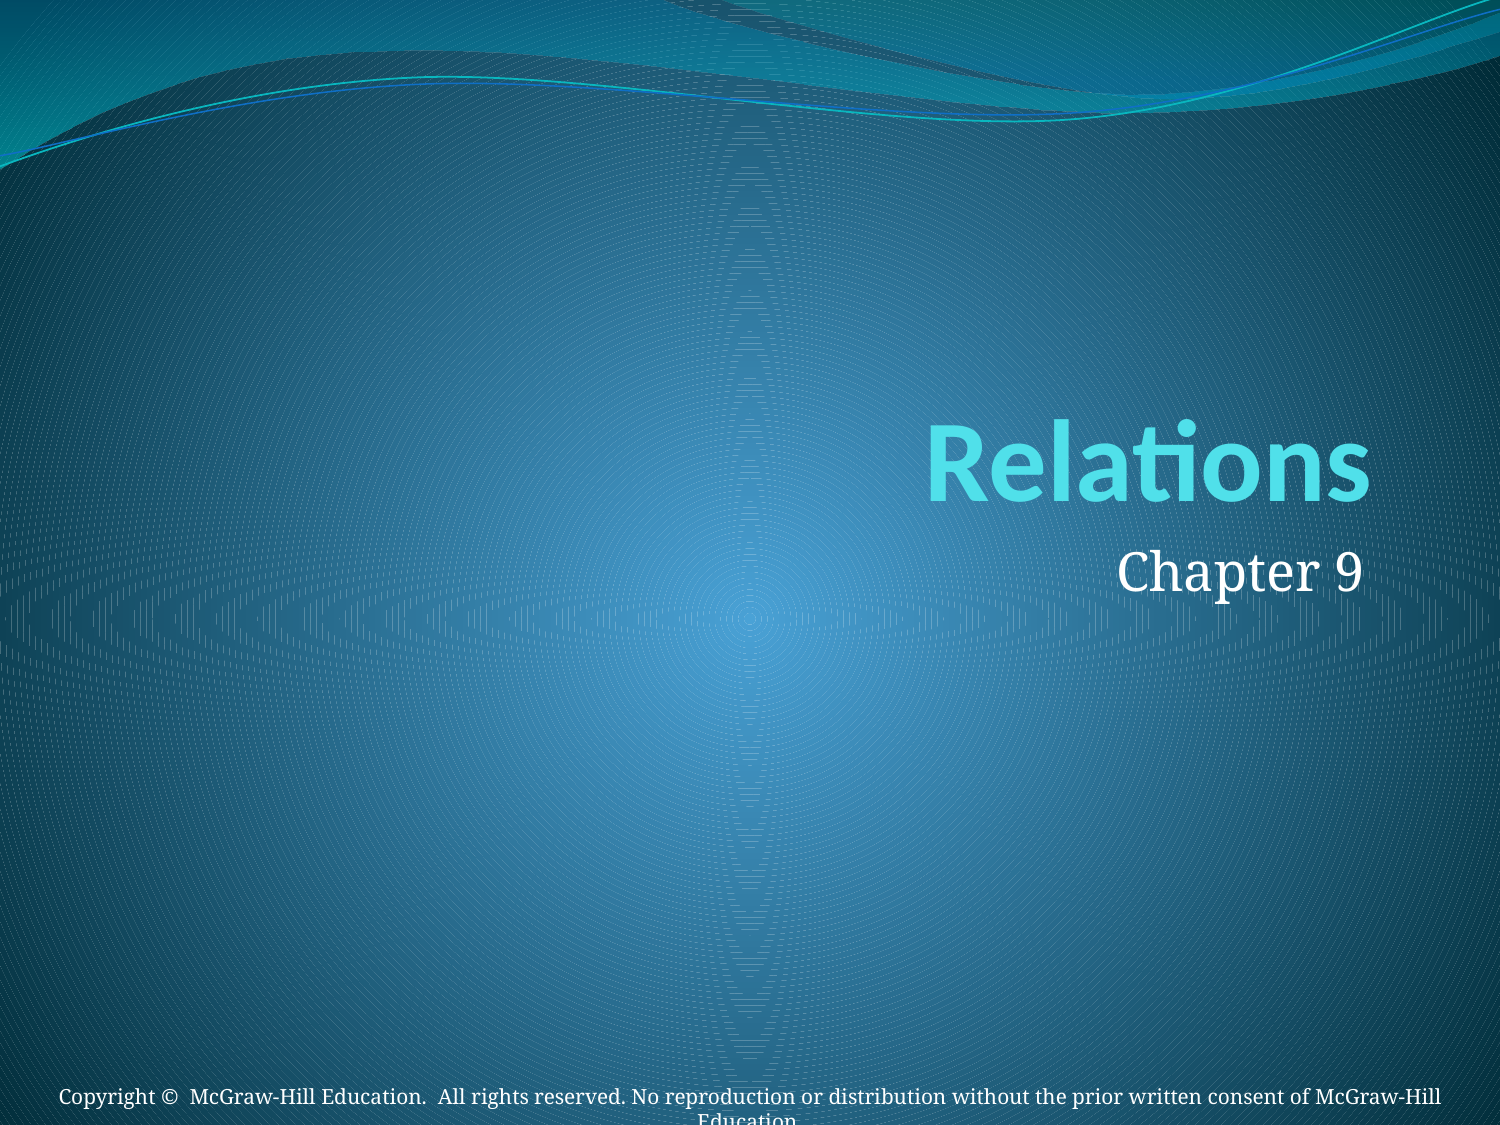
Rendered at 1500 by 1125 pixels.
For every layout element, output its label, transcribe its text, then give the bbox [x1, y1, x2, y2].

subtitle Chapter 9 [87, 529, 1376, 818]
title Relations [87, 224, 1376, 525]
text_box Copyright © McGraw-Hill Education. All rights reserved. No reproduction or distribution without the prior written consent of McGraw-Hill Education. [0, 1074, 1500, 1125]
